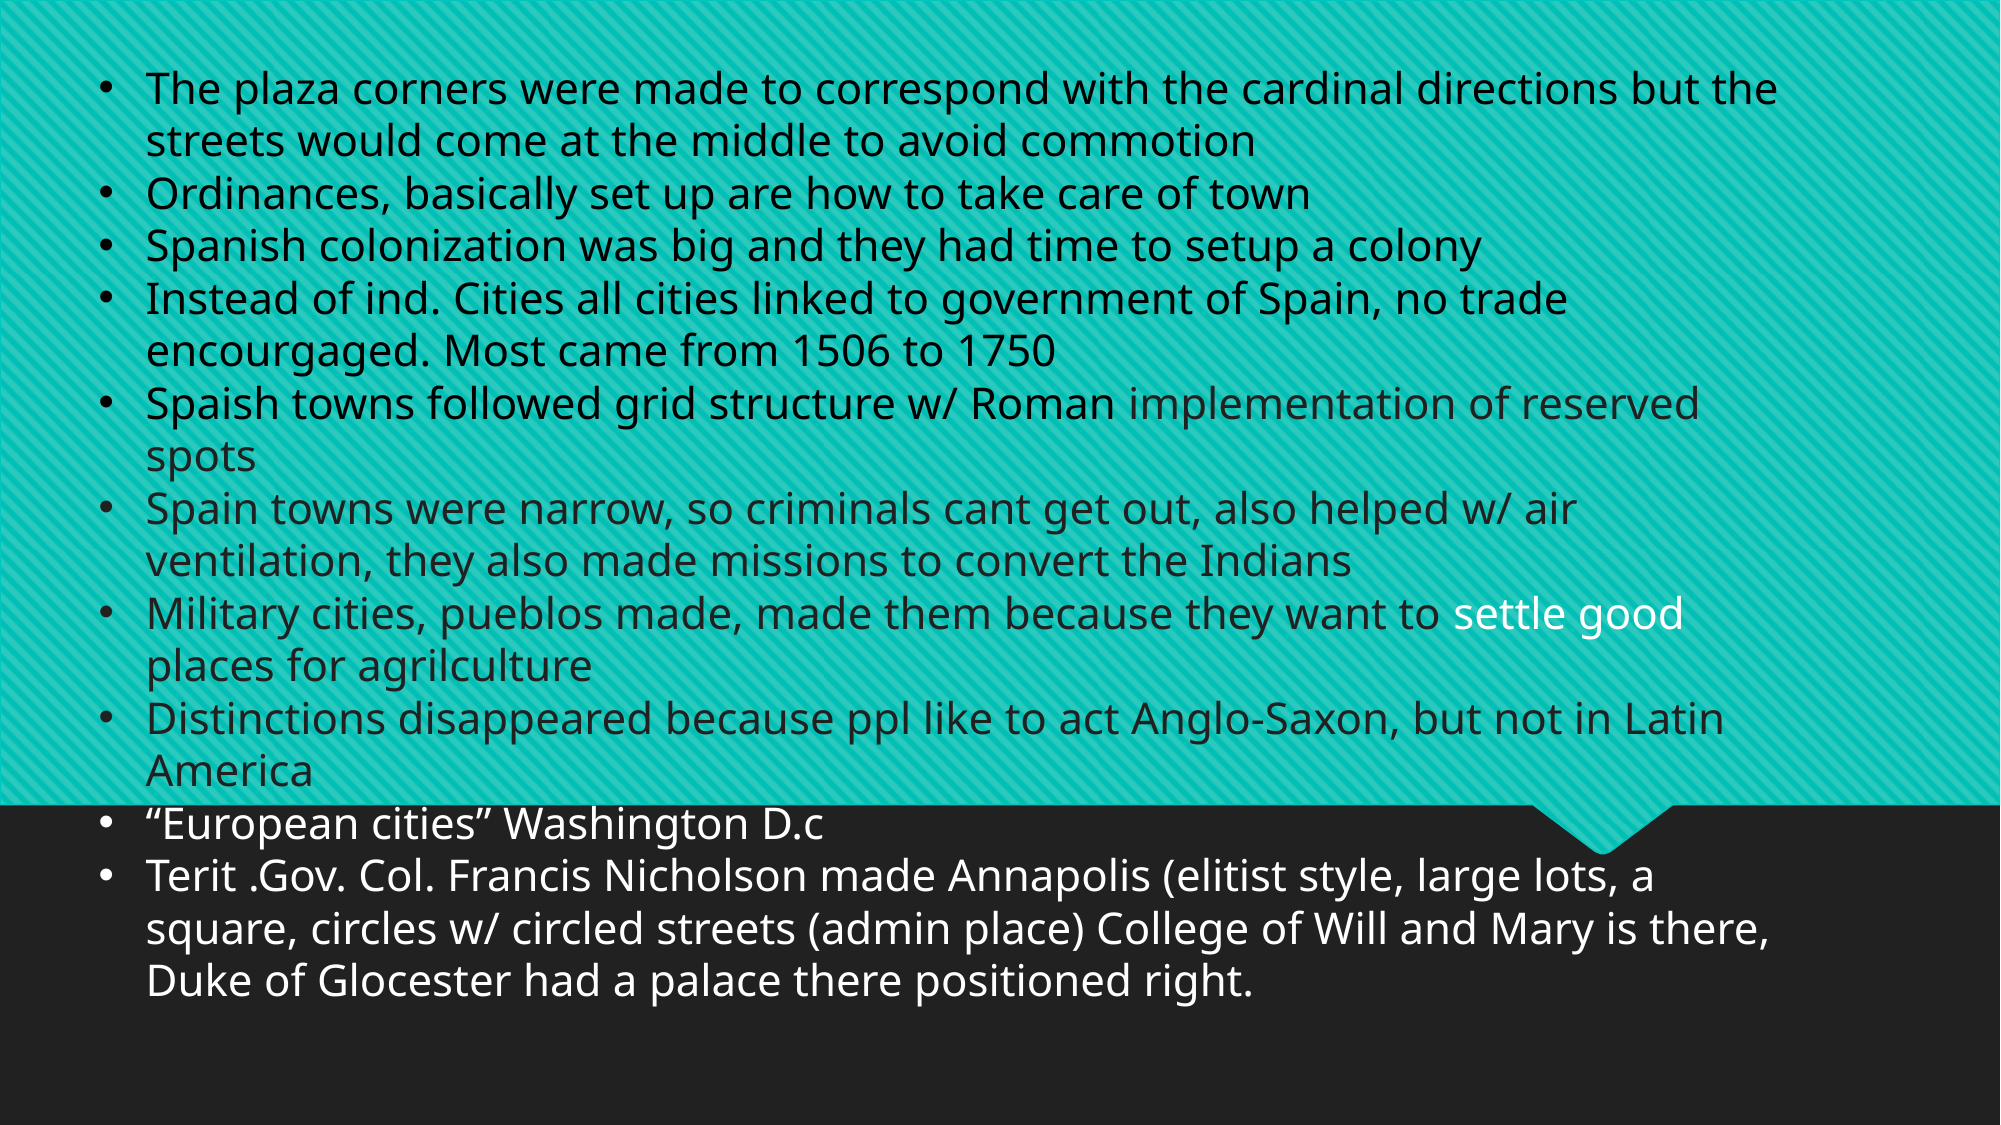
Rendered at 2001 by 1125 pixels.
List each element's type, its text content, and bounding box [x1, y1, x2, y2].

text_box The plaza corners were made to correspond with the cardinal directions but the streets would come at the middle to avoid commotion Ordinances, basically set up are how to take care of town Spanish colonization was big and they had time to setup a colony Instead of ind. Cities all cities linked to government of Spain, no trade encourgaged. Most came from 1506 to 1750 Spaish towns followed grid structure w/ Roman implementation of reserved spots Spain towns were narrow, so criminals cant get out, also helped w/ air ventilation, they also made missions to convert the Indians Military cities, pueblos made, made them because they want to settle good places for agrilculture Distinctions disappeared because ppl like to act Anglo-Saxon, but not in Latin America “European cities” Washington D.c Terit .Gov. Col. Francis Nicholson made Annapolis (elitist style, large lots, a square, circles w/ circled streets (admin place) College of Will and Mary is there, Duke of Glocester had a palace there positioned right. [83, 53, 1816, 1013]
